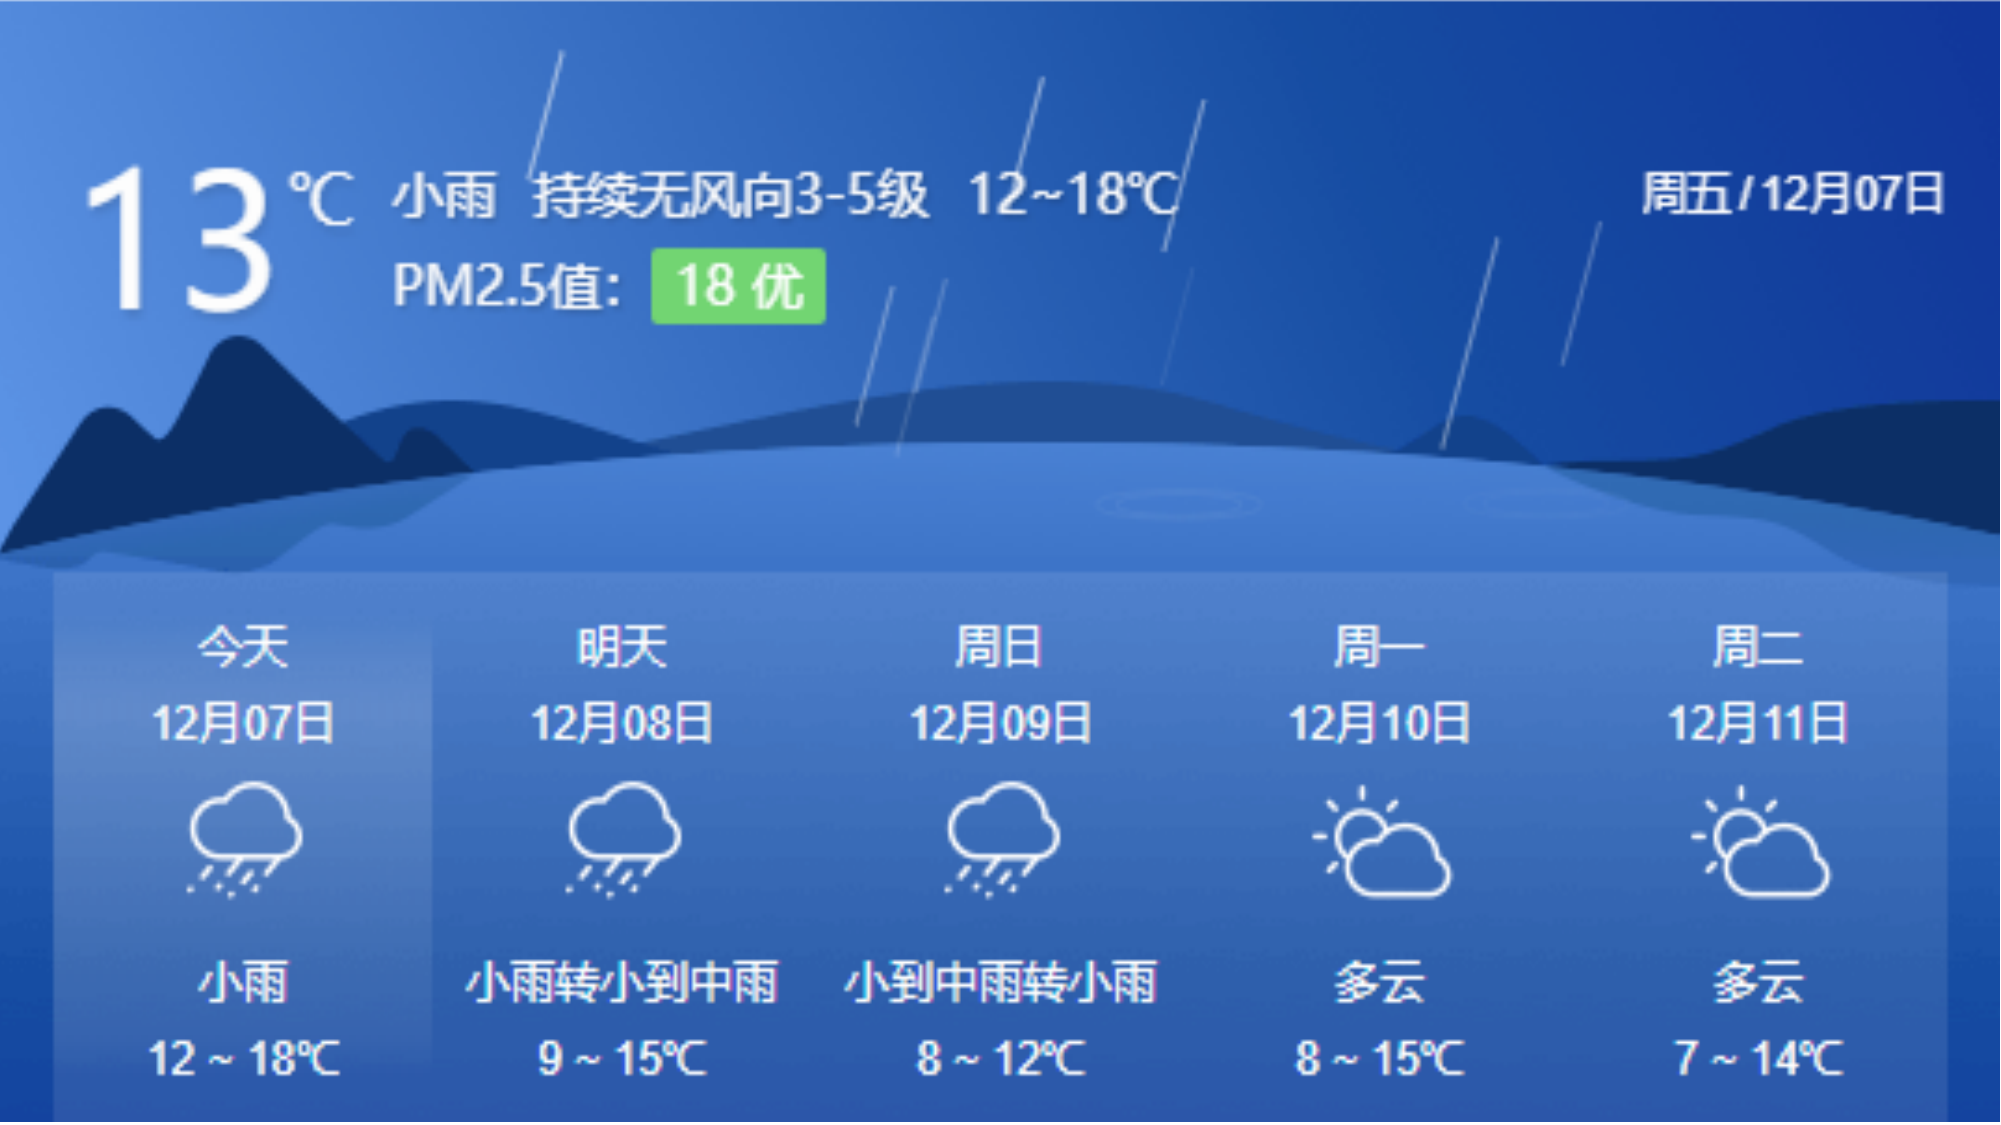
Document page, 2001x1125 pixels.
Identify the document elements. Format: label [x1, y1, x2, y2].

list [0, 0, 2000, 1122]
